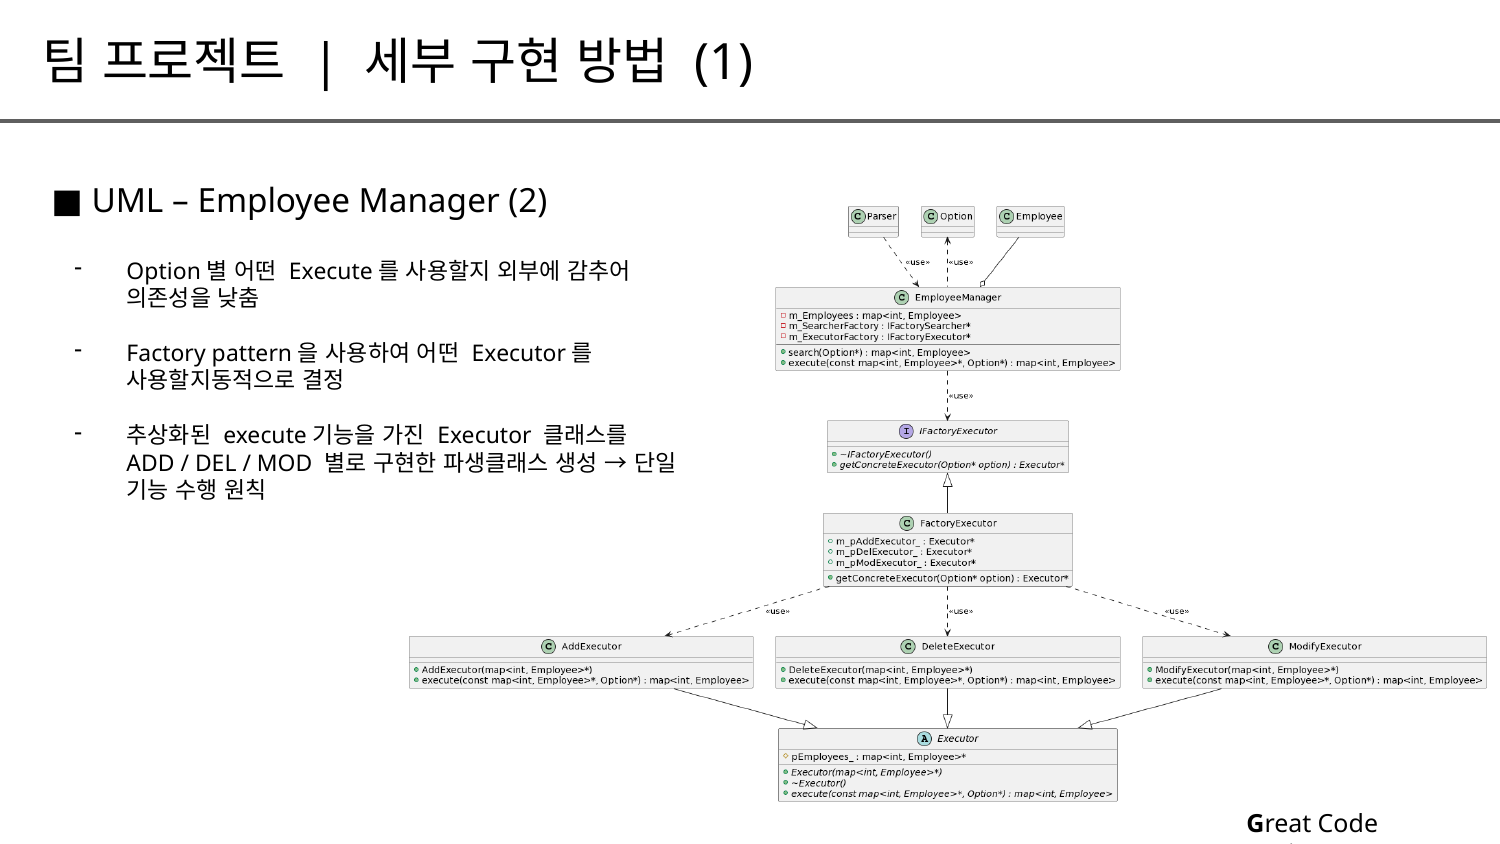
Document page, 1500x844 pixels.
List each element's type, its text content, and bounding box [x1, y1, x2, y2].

text_box Great Code Reviewer [1231, 800, 1500, 844]
text_box 팀 프로젝트 | 세부 구현 방법 (1) [29, 23, 1081, 96]
text_box ■ UML – Employee Manager (2) Option별 어떤 Execute를 사용할지 외부에 감추어 의존성을 낮춤 Factory pattern을 사용하여 어떤 Executor를 사용할지동적으로 결정 추상화된 execute기능을 가진 Executor 클래스를 ADD / DEL / MOD 별로 구현한 파생클래스 생성 → 단일 기능 수행 원칙 [36, 163, 700, 556]
picture [403, 201, 1490, 805]
